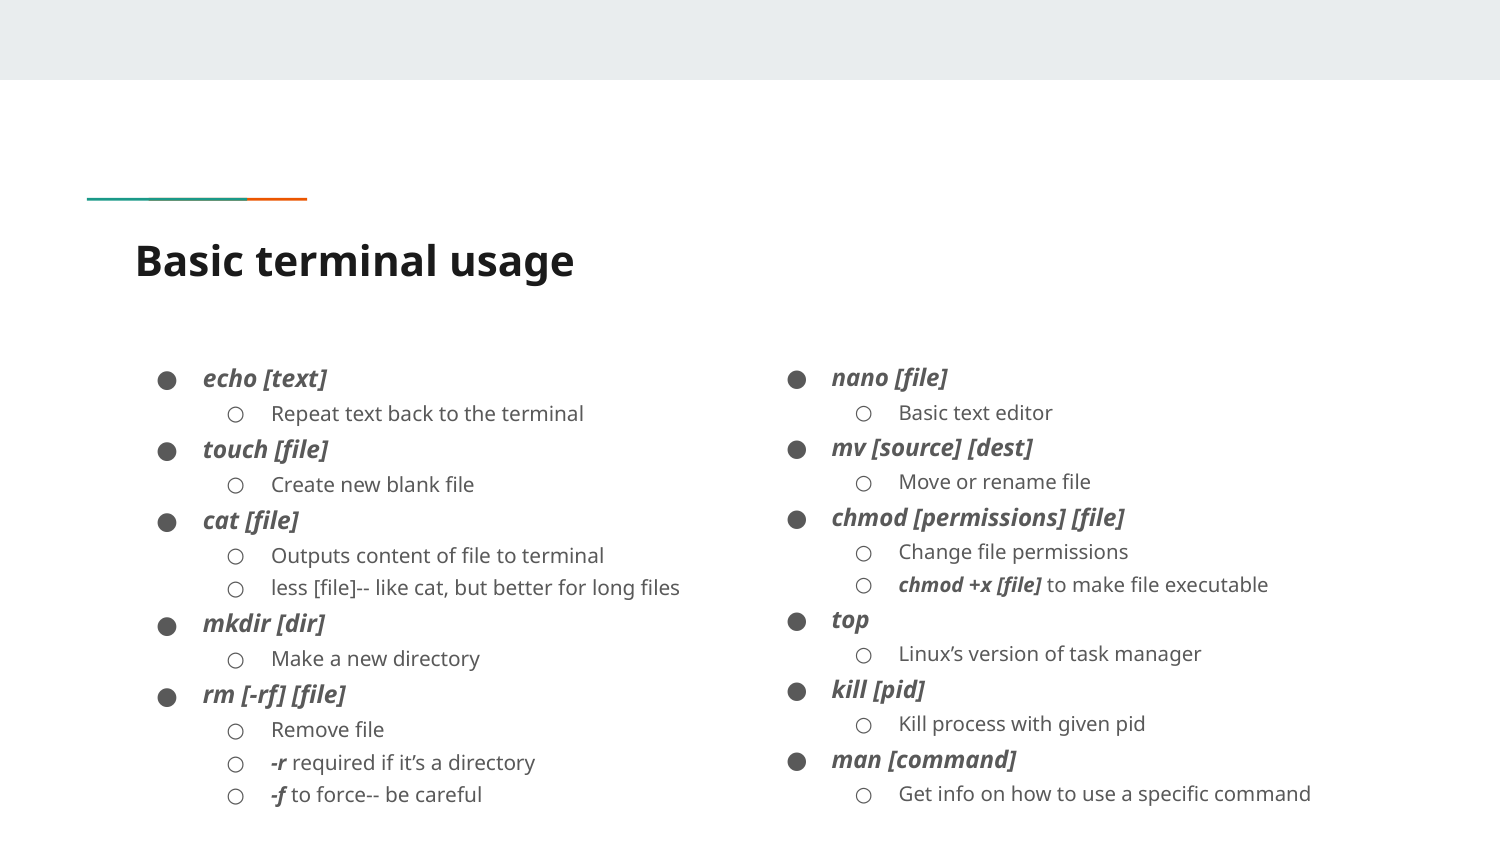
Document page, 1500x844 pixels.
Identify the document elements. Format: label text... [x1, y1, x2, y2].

list echo [text] Repeat text back to the terminal touch [file] Create new blank file cat [file] Outputs content of file to terminal less [file]-- like cat, but better for long files mkdir [dir] Make a new directory rm [-rf] [file] Remove file -r required if it’s a directory -f to force-- be careful [119, 341, 750, 825]
title Basic terminal usage [119, 216, 1381, 305]
list nano [file] Basic text editor mv [source] [dest] Move or rename file chmod [permissions] [file] Change file permissions chmod +x [file] to make file executable top Linux’s version of task manager kill [pid] Kill process with given pid man [command] Get info on how to use a specific command [750, 341, 1381, 825]
